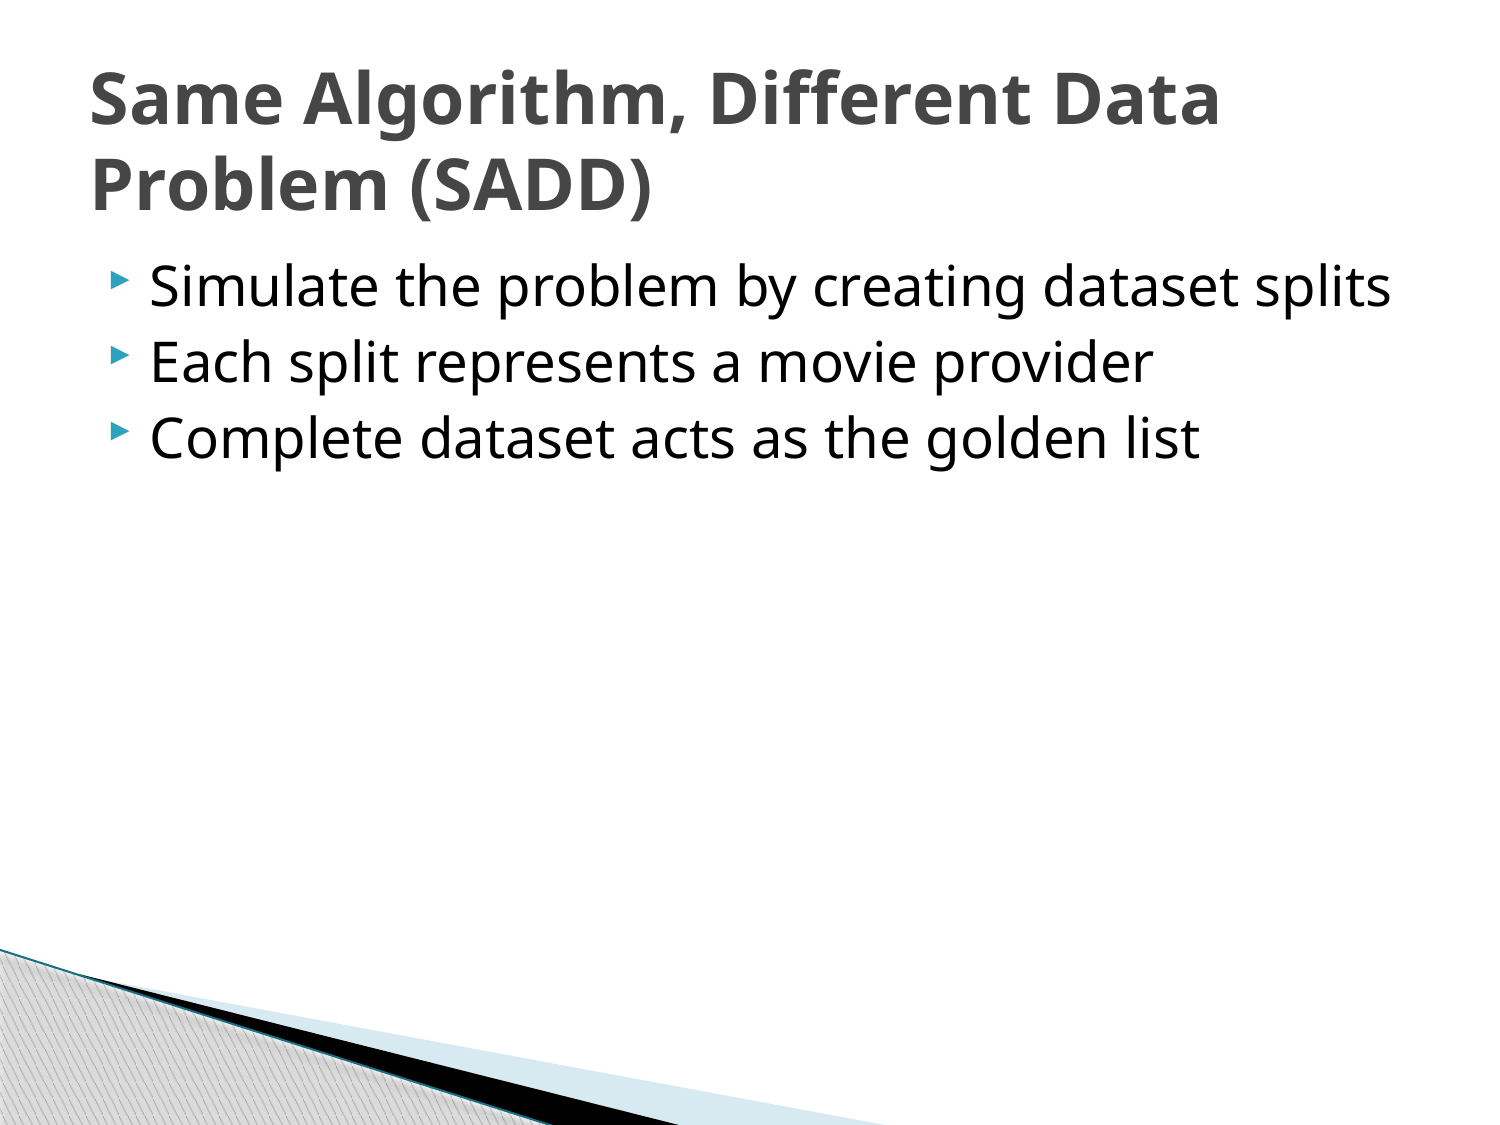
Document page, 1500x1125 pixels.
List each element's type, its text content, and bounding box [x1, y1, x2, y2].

title Same Algorithm, Different Data Problem (SADD) [75, 45, 1425, 233]
list Simulate the problem by creating dataset splits Each split represents a movie provider Complete dataset acts as the golden list [75, 243, 1425, 986]
